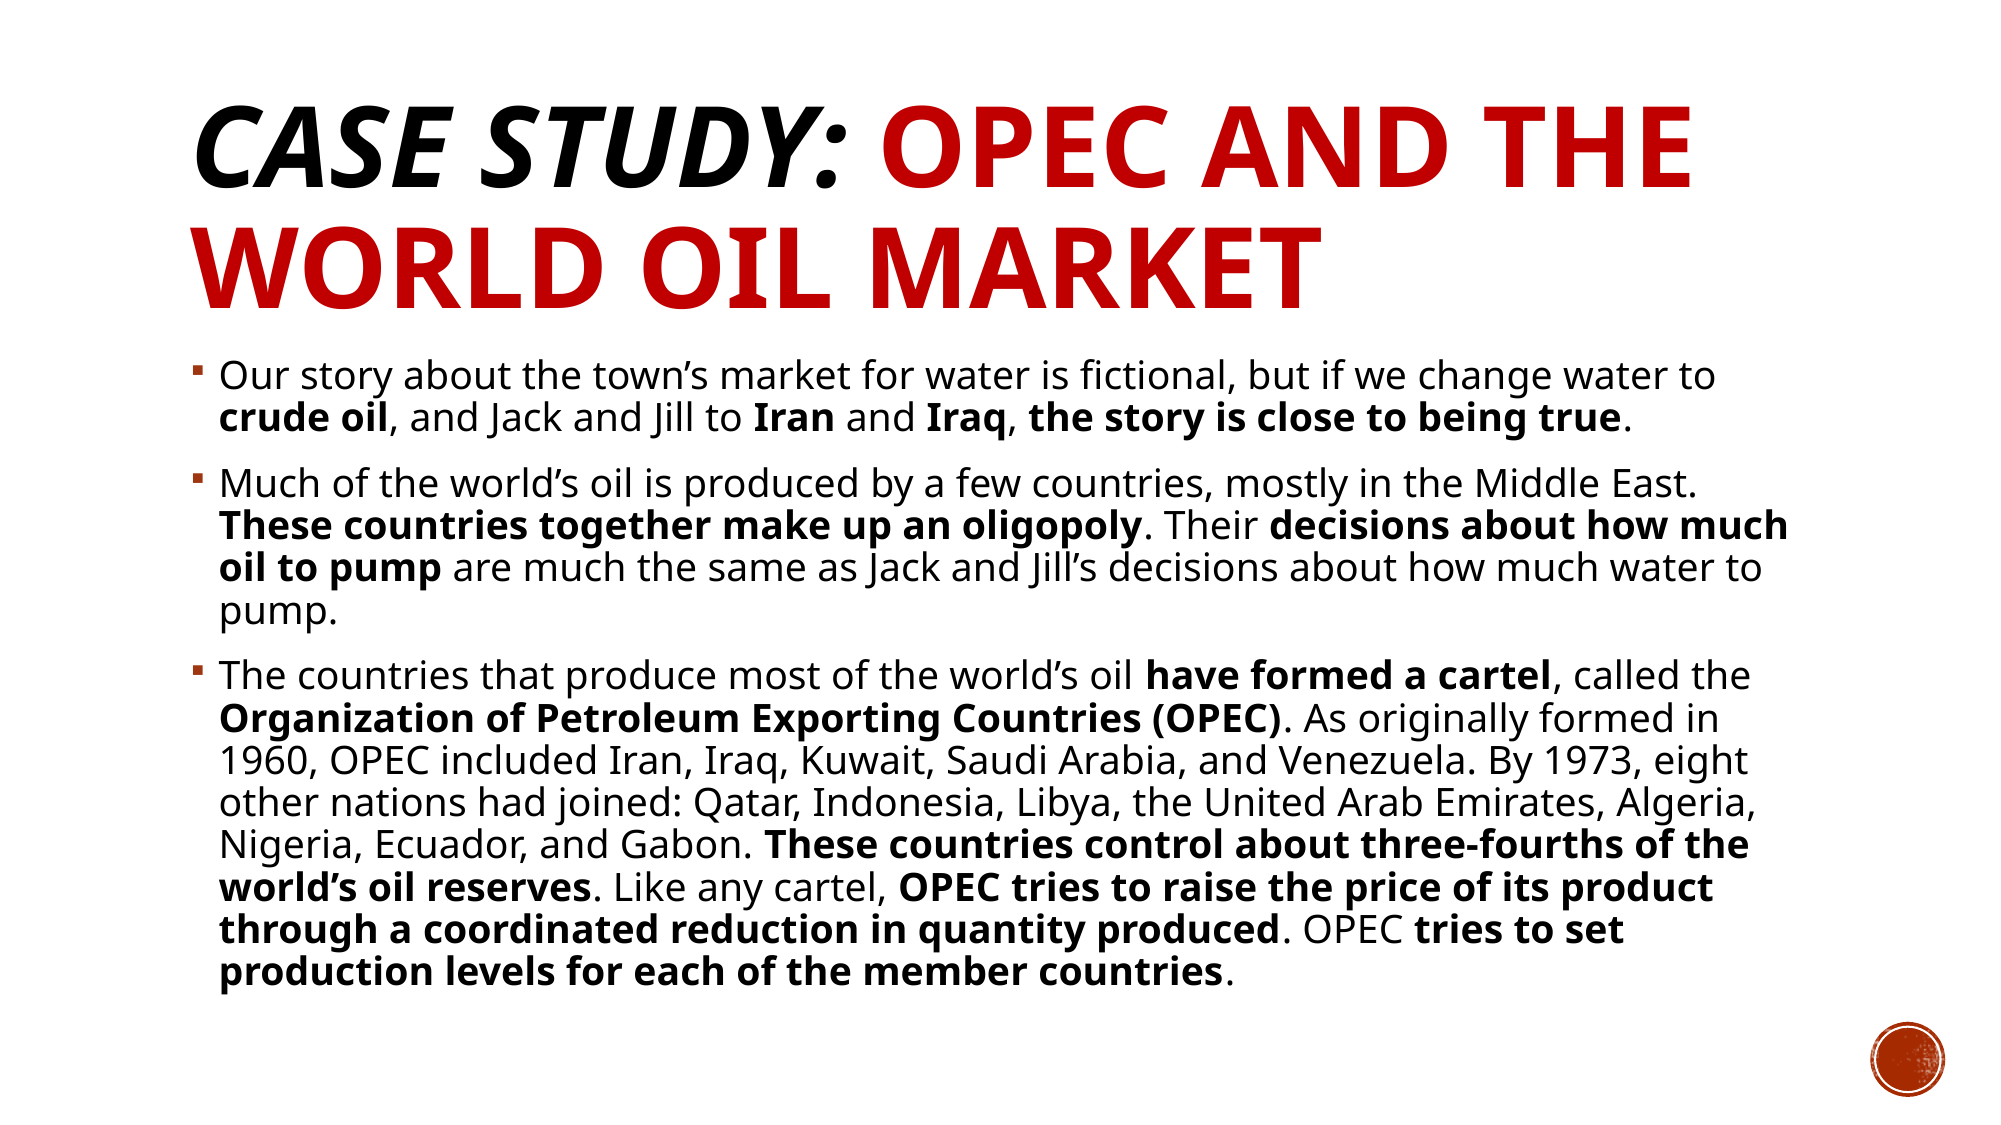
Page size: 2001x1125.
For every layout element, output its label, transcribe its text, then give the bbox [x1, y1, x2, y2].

title Case Study: OPEC and the World Oil Market [175, 79, 1826, 344]
list Our story about the town’s market for water is fictional, but if we change water to crude oil, and Jack and Jill to Iran and Iraq, the story is close to being true. Much of the world’s oil is produced by a few countries, mostly in the Middle East. These countries together make up an oligopoly. Their decisions about how much oil to pump are much the same as Jack and Jill’s decisions about how much water to pump. The countries that produce most of the world’s oil have formed a cartel, called the Organization of Petroleum Exporting Countries (OPEC). As originally formed in 1960, OPEC included Iran, Iraq, Kuwait, Saudi Arabia, and Venezuela. By 1973, eight other nations had joined: Qatar, Indonesia, Libya, the United Arab Emirates, Algeria, Nigeria, Ecuador, and Gabon. These countries control about three-fourths of the world’s oil reserves. Like any cartel, OPEC tries to raise the price of its product through a coordinated reduction in quantity produced. OPEC tries to set production levels for each of the member countries. [175, 348, 1826, 1013]
